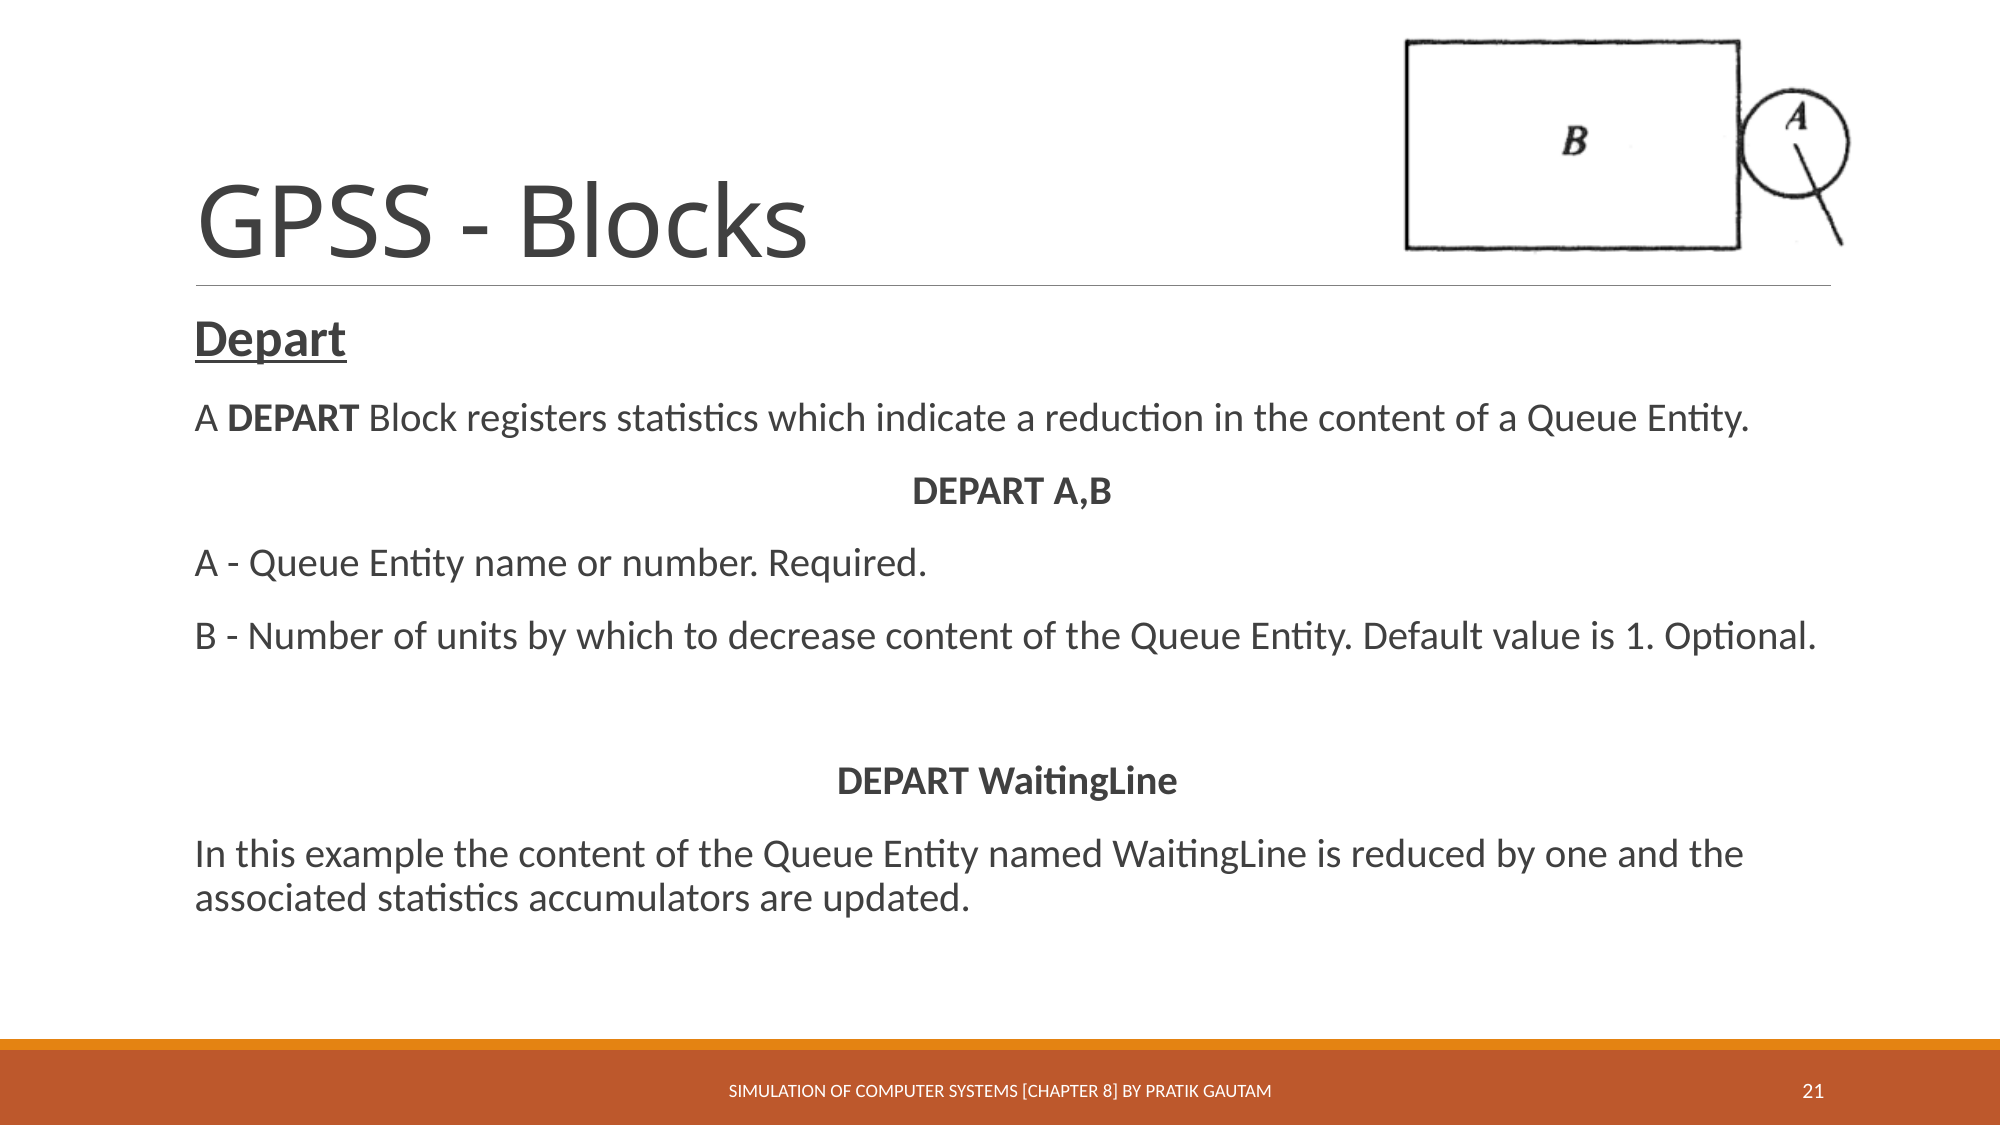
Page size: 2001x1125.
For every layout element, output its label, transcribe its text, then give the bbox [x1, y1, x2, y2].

title GPSS - Blocks [180, 47, 1830, 285]
slide_number 21 [1624, 1059, 1840, 1120]
footer Simulation of Computer Systems [Chapter 8] By Pratik Gautam [604, 1059, 1396, 1120]
picture [1371, 28, 1877, 266]
list Depart A DEPART Block registers statistics which indicate a reduction in the content of a Queue Entity. DEPART A,B A - Queue Entity name or number. Required. B - Number of units by which to decrease content of the Queue Entity. Default value is 1. Optional. DEPART WaitingLine In this example the content of the Queue Entity named WaitingLine is reduced by one and the associated statistics accumulators are updated. [180, 302, 1830, 963]
